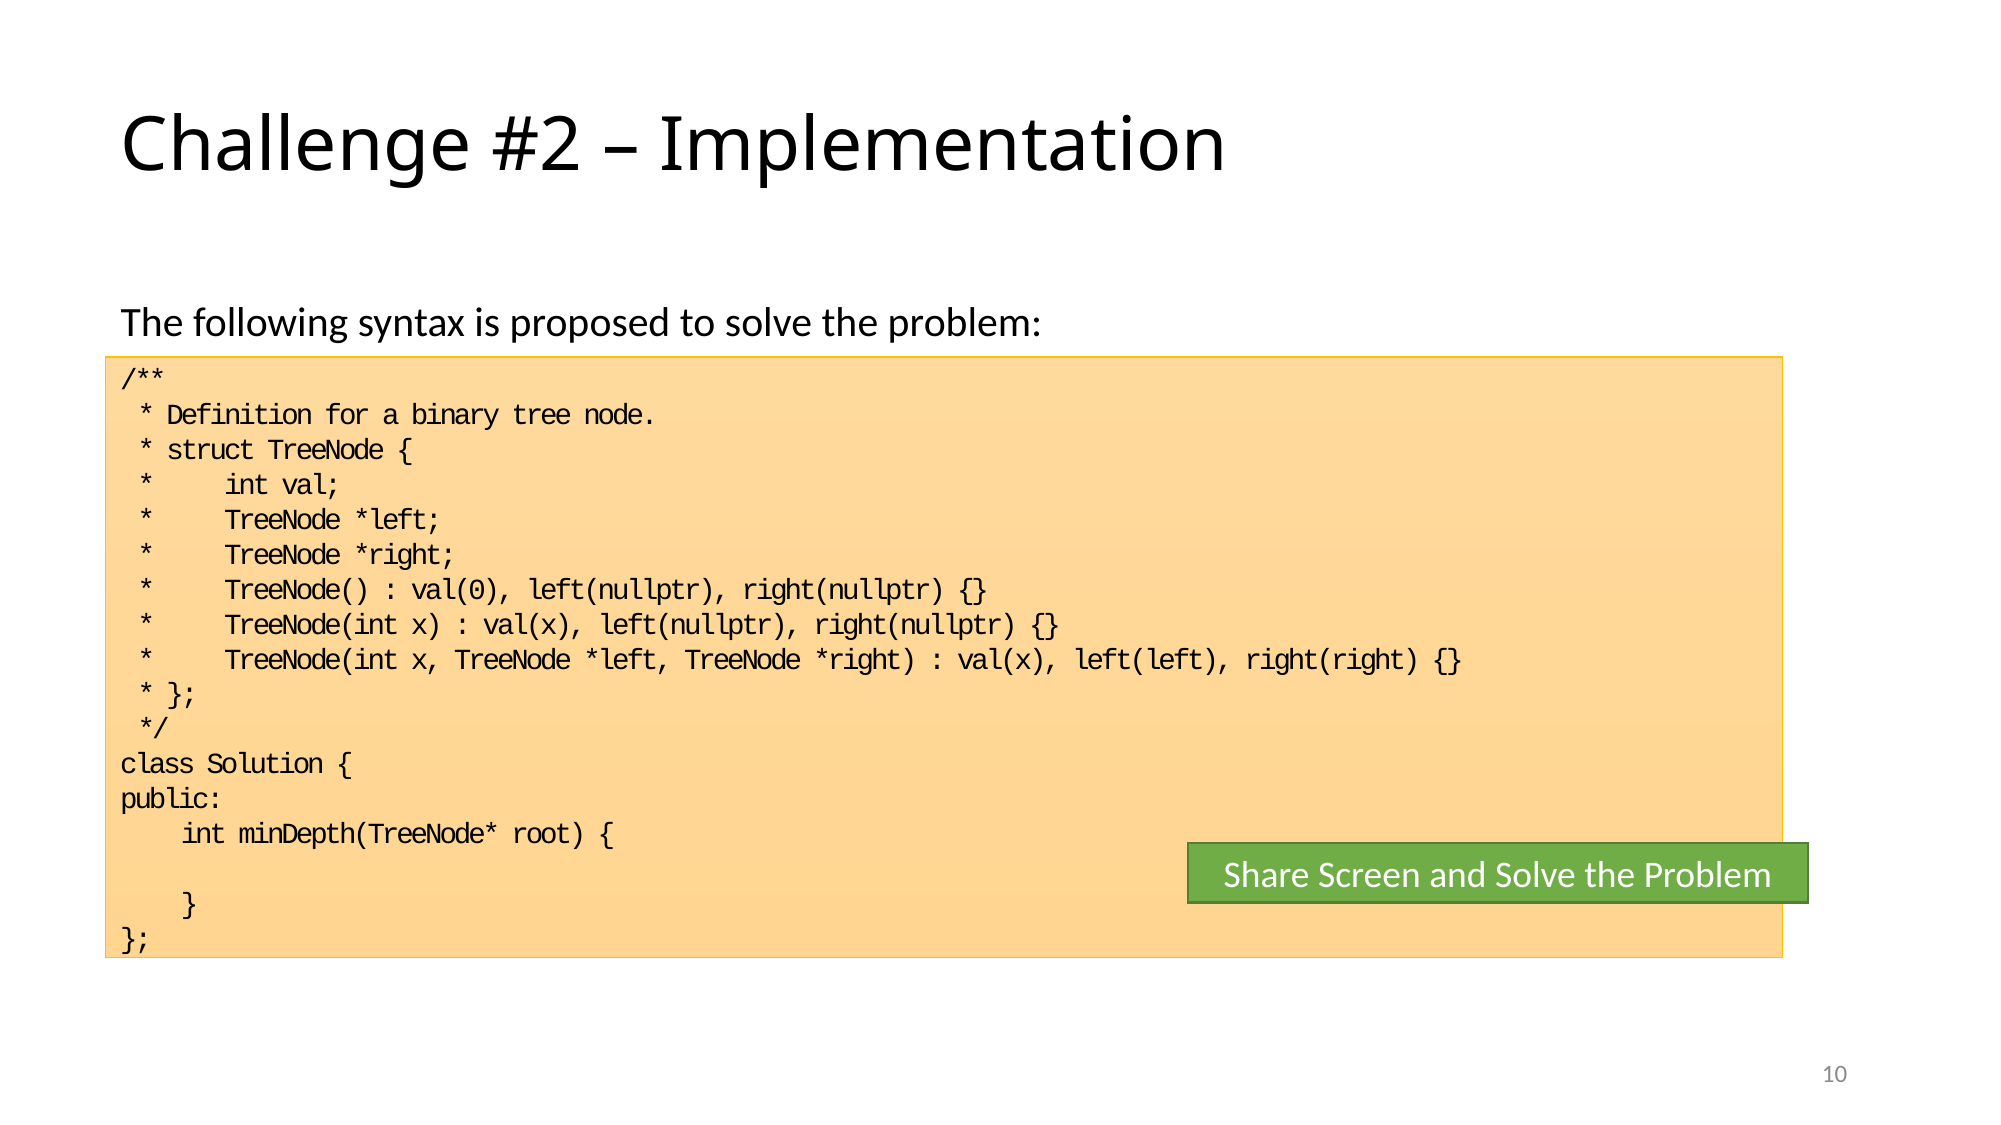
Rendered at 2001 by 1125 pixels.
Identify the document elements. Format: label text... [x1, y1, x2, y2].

list The following syntax is proposed to solve the problem: [105, 292, 1895, 1014]
text_box Share Screen and Solve the Problem [1187, 842, 1809, 904]
title Challenge #2 – Implementation [105, 52, 1895, 240]
text_box /** * Definition for a binary tree node. * struct TreeNode { * int val; * TreeNode *left; * TreeNode *right; * TreeNode() : val(0), left(nullptr), right(nullptr) {} * TreeNode(int x) : val(x), left(nullptr), right(nullptr) {} * TreeNode(int x, TreeNode *left, TreeNode *right) : val(x), left(left), right(right) {} * }; */ class Solution { public: int minDepth(TreeNode* root) { } }; [105, 356, 1783, 958]
slide_number 10 [1412, 1042, 1863, 1103]
